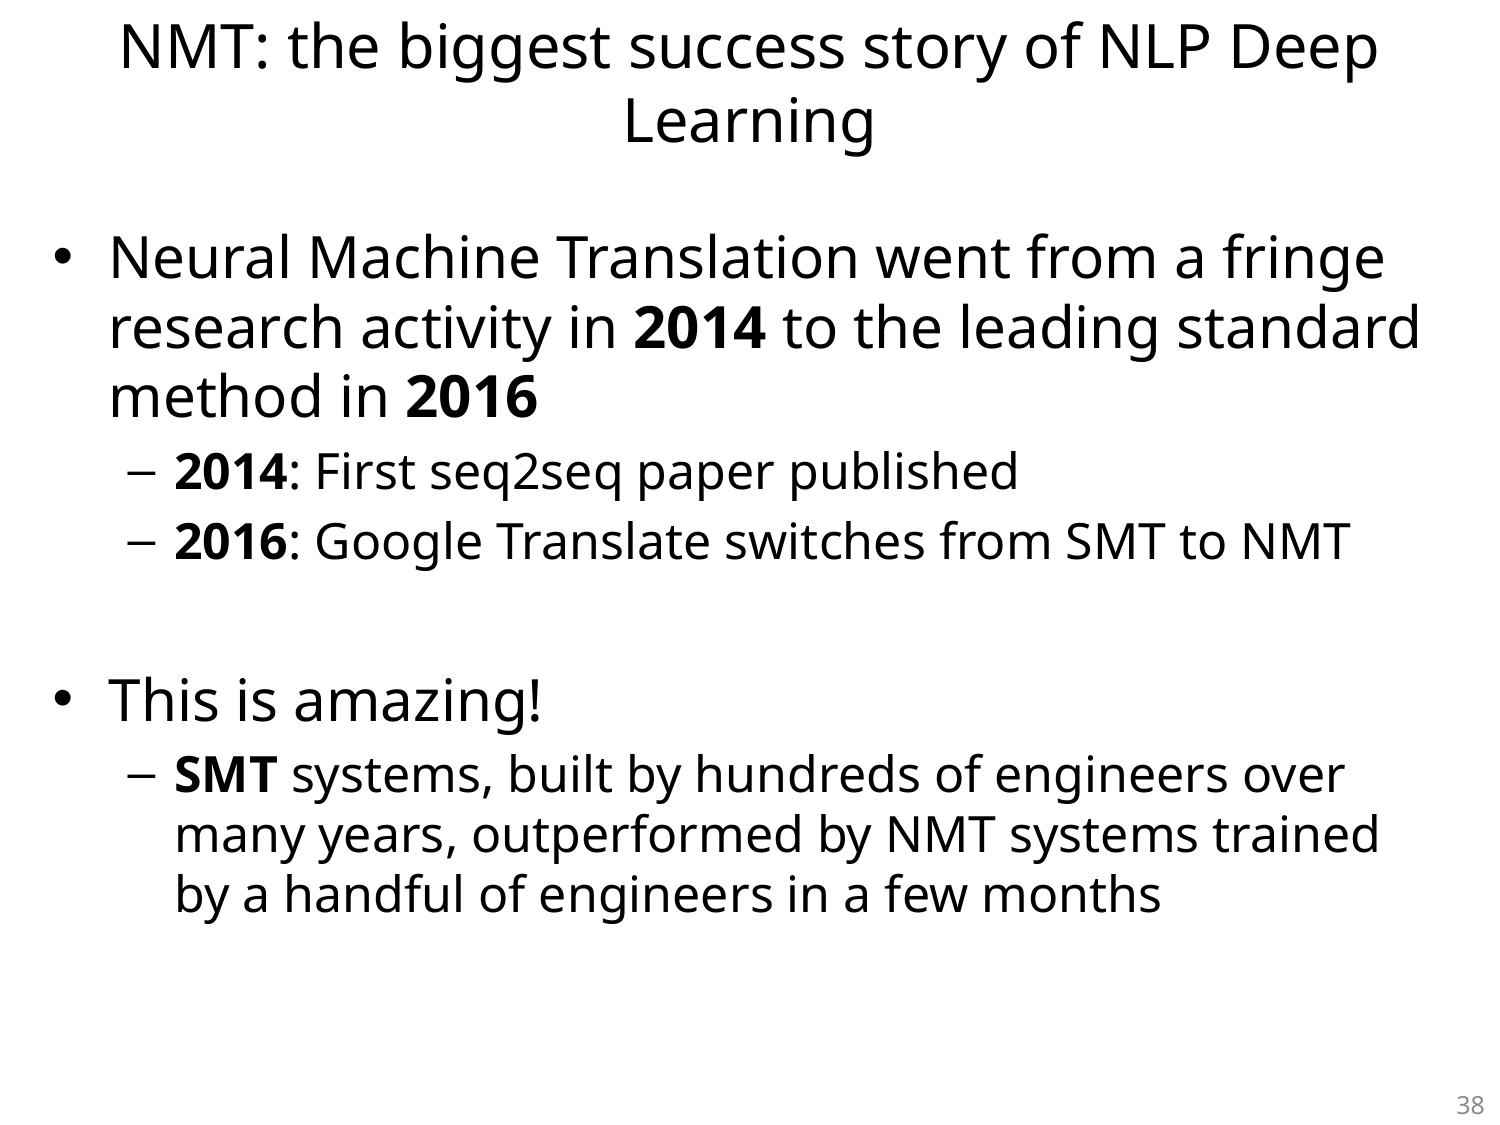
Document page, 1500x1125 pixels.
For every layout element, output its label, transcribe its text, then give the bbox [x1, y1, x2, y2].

title NMT: the biggest success story of NLP Deep Learning [0, 0, 1500, 163]
list Neural Machine Translation went from a fringe research activity in 2014 to the leading standard method in 2016 2014: First seq2seq paper published 2016: Google Translate switches from SMT to NMT This is amazing! SMT systems, built by hundreds of engineers over many years, outperformed by NMT systems trained by a handful of engineers in a few months [37, 212, 1463, 1075]
slide_number 38 [1149, 1087, 1500, 1125]
